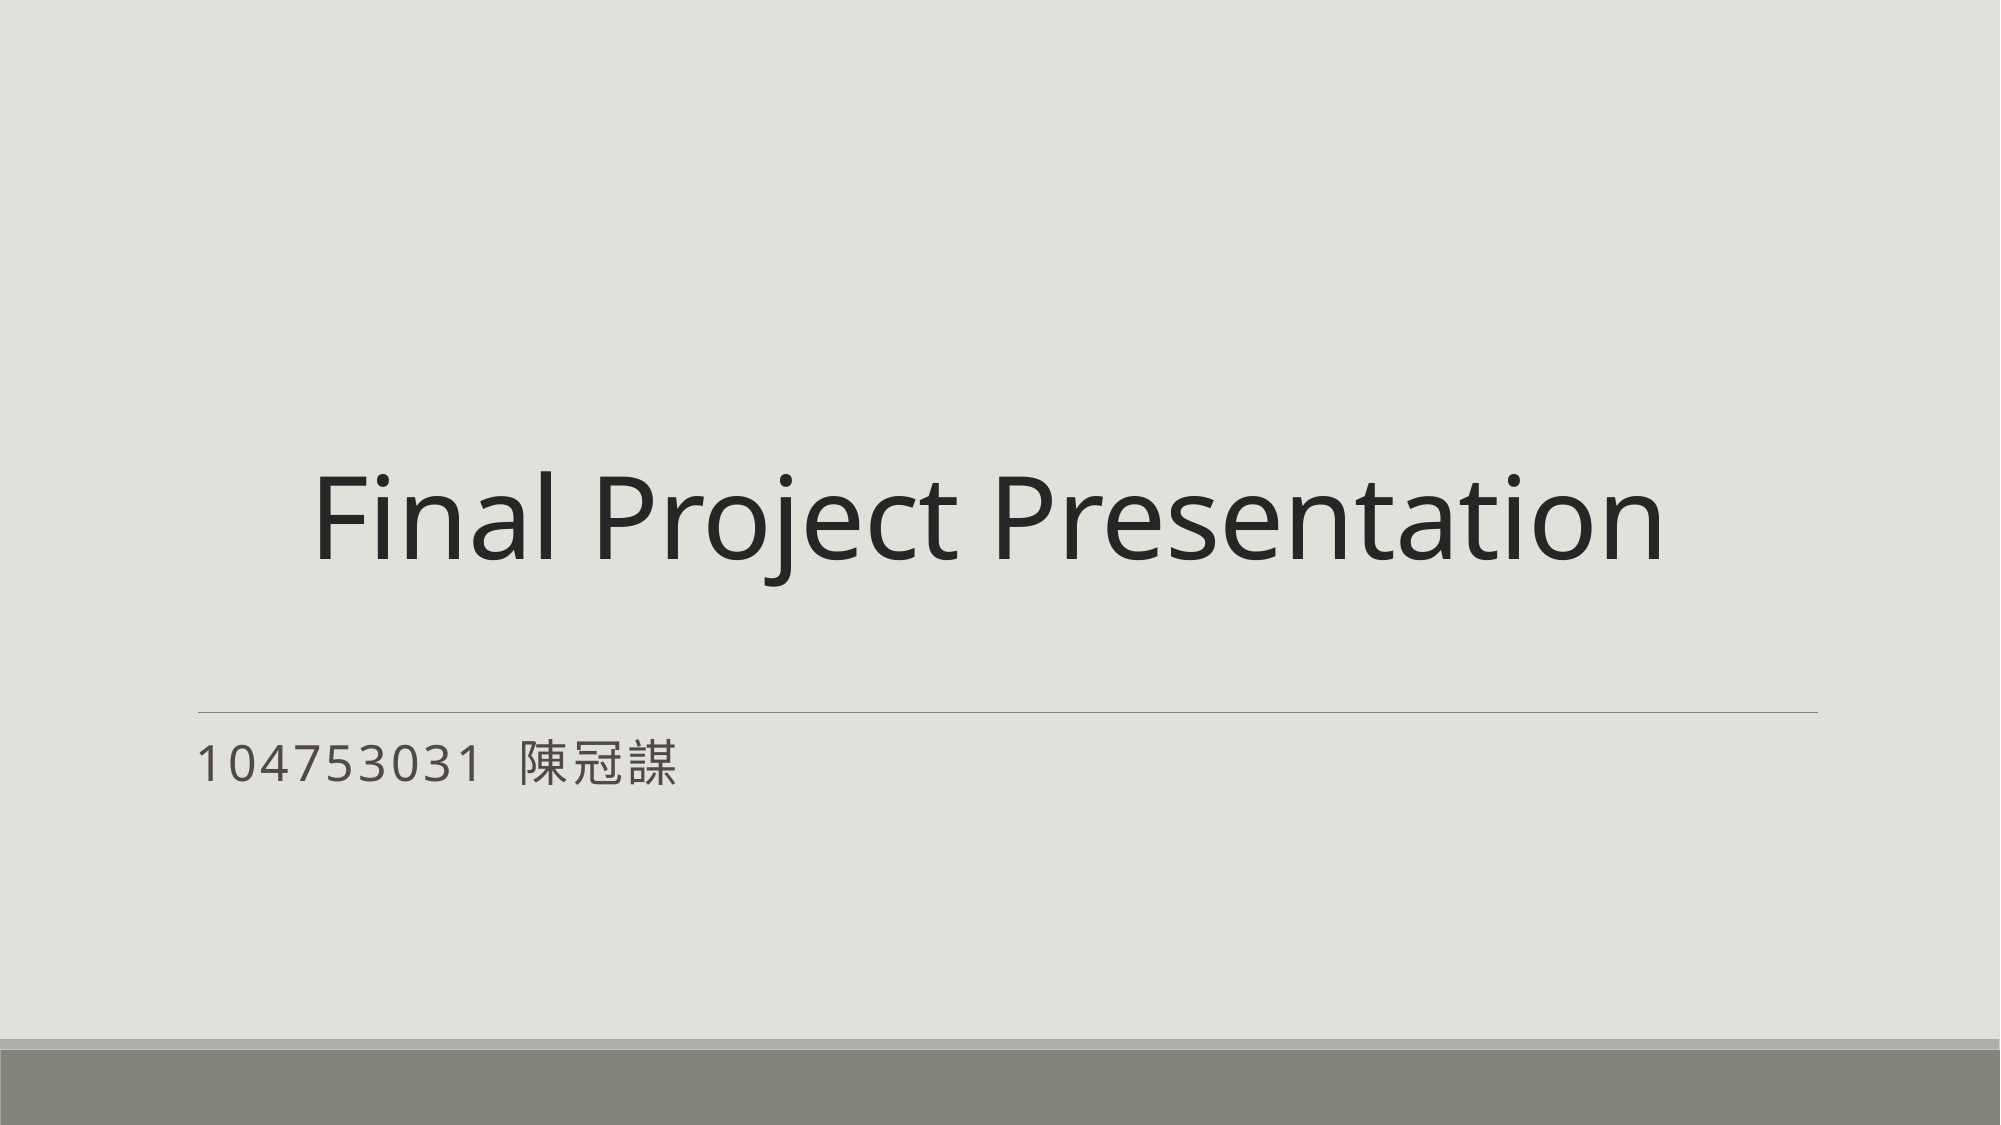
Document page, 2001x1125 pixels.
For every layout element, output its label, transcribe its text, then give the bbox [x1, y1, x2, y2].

title Final Project Presentation [295, 349, 1725, 591]
subtitle 104753031 陳冠謀 [180, 730, 1831, 919]
